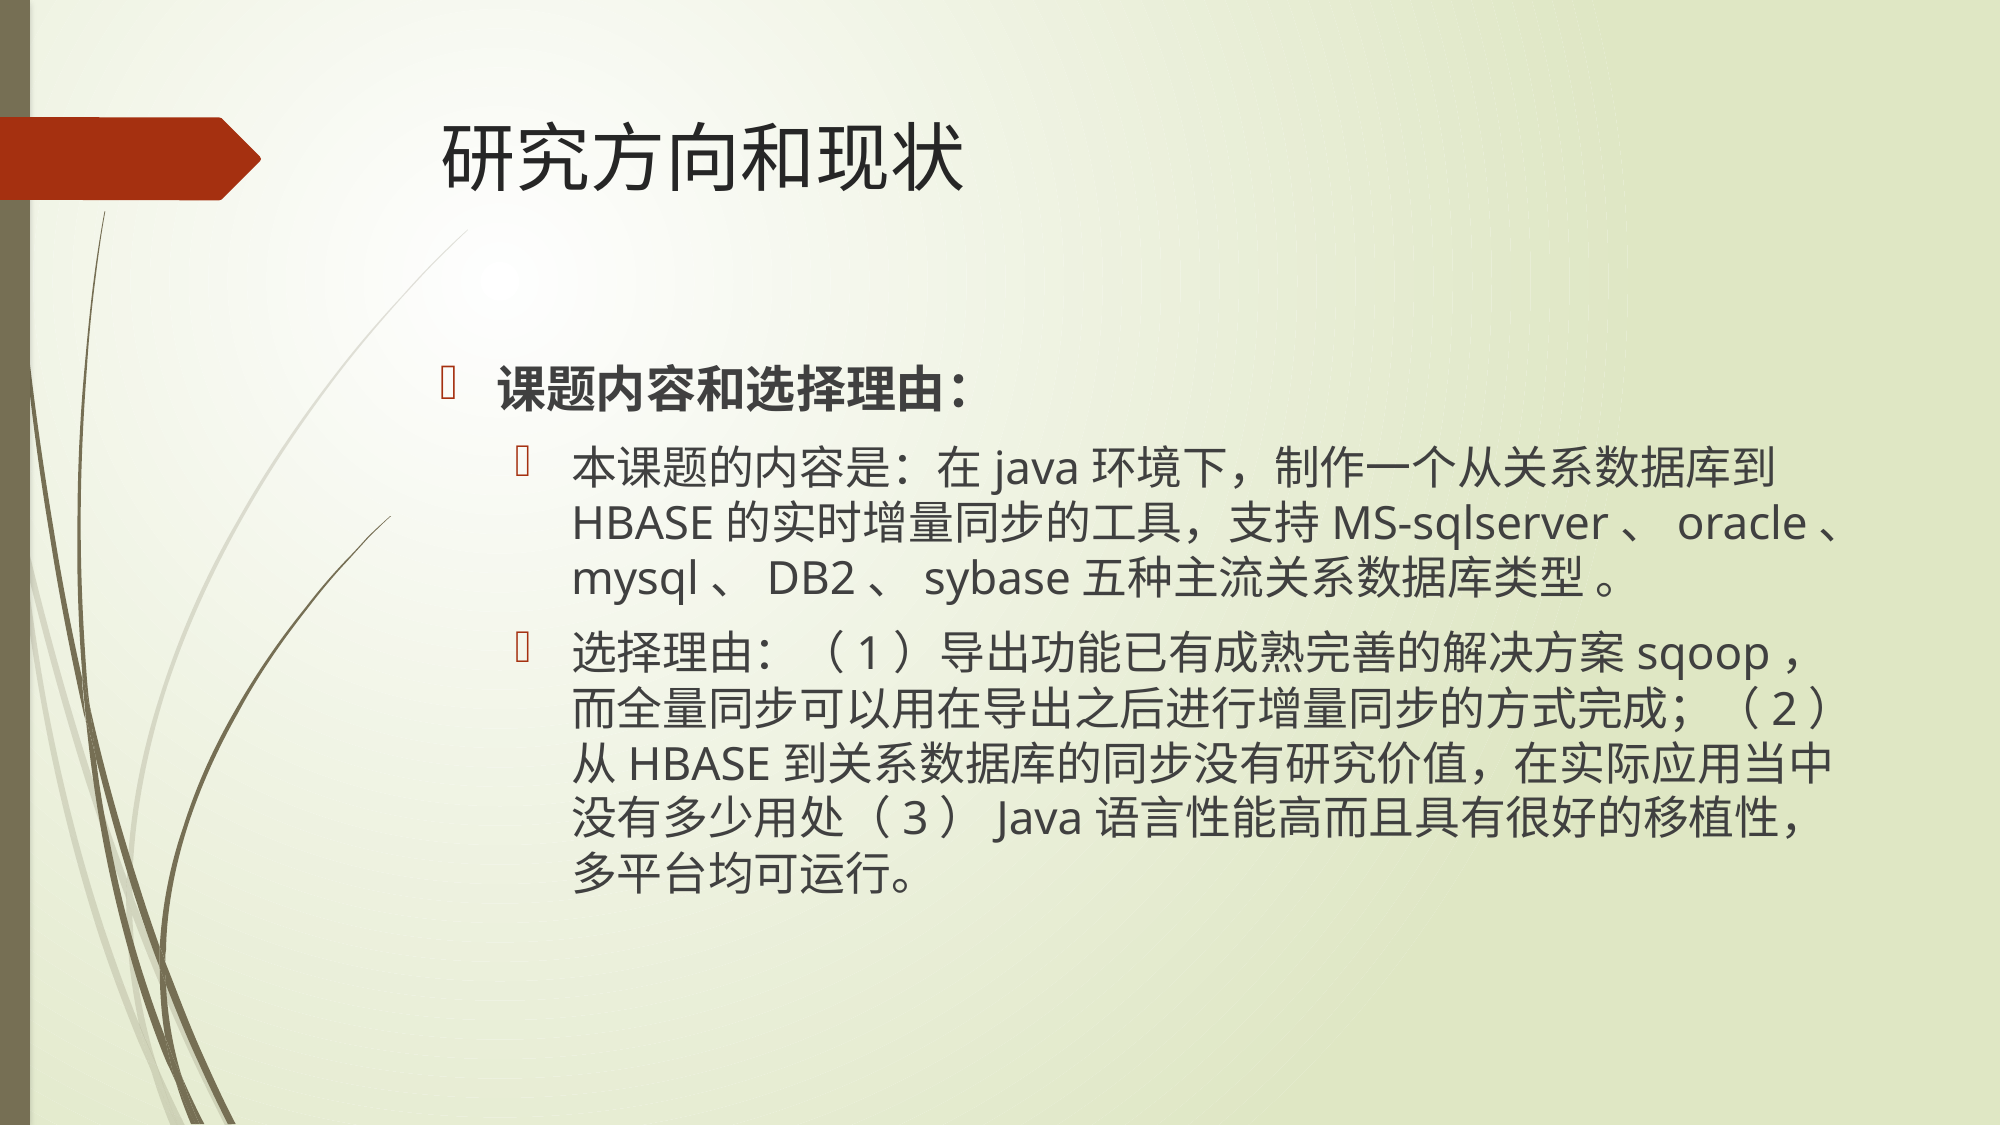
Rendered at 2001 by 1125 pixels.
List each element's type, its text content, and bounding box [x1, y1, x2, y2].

list 课题内容和选择理由： 本课题的内容是：在java环境下，制作一个从关系数据库到HBASE的实时增量同步的工具，支持MS-sqlserver、oracle、mysql、DB2、sybase五种主流关系数据库类型 。 选择理由：（1）导出功能已有成熟完善的解决方案sqoop，而全量同步可以用在导出之后进行增量同步的方式完成；（2）从HBASE到关系数据库的同步没有研究价值，在实际应用当中没有多少用处（3）Java语言性能高而且具有很好的移植性，多平台均可运行。 [424, 350, 1888, 970]
title 研究方向和现状 [425, 102, 1888, 313]
